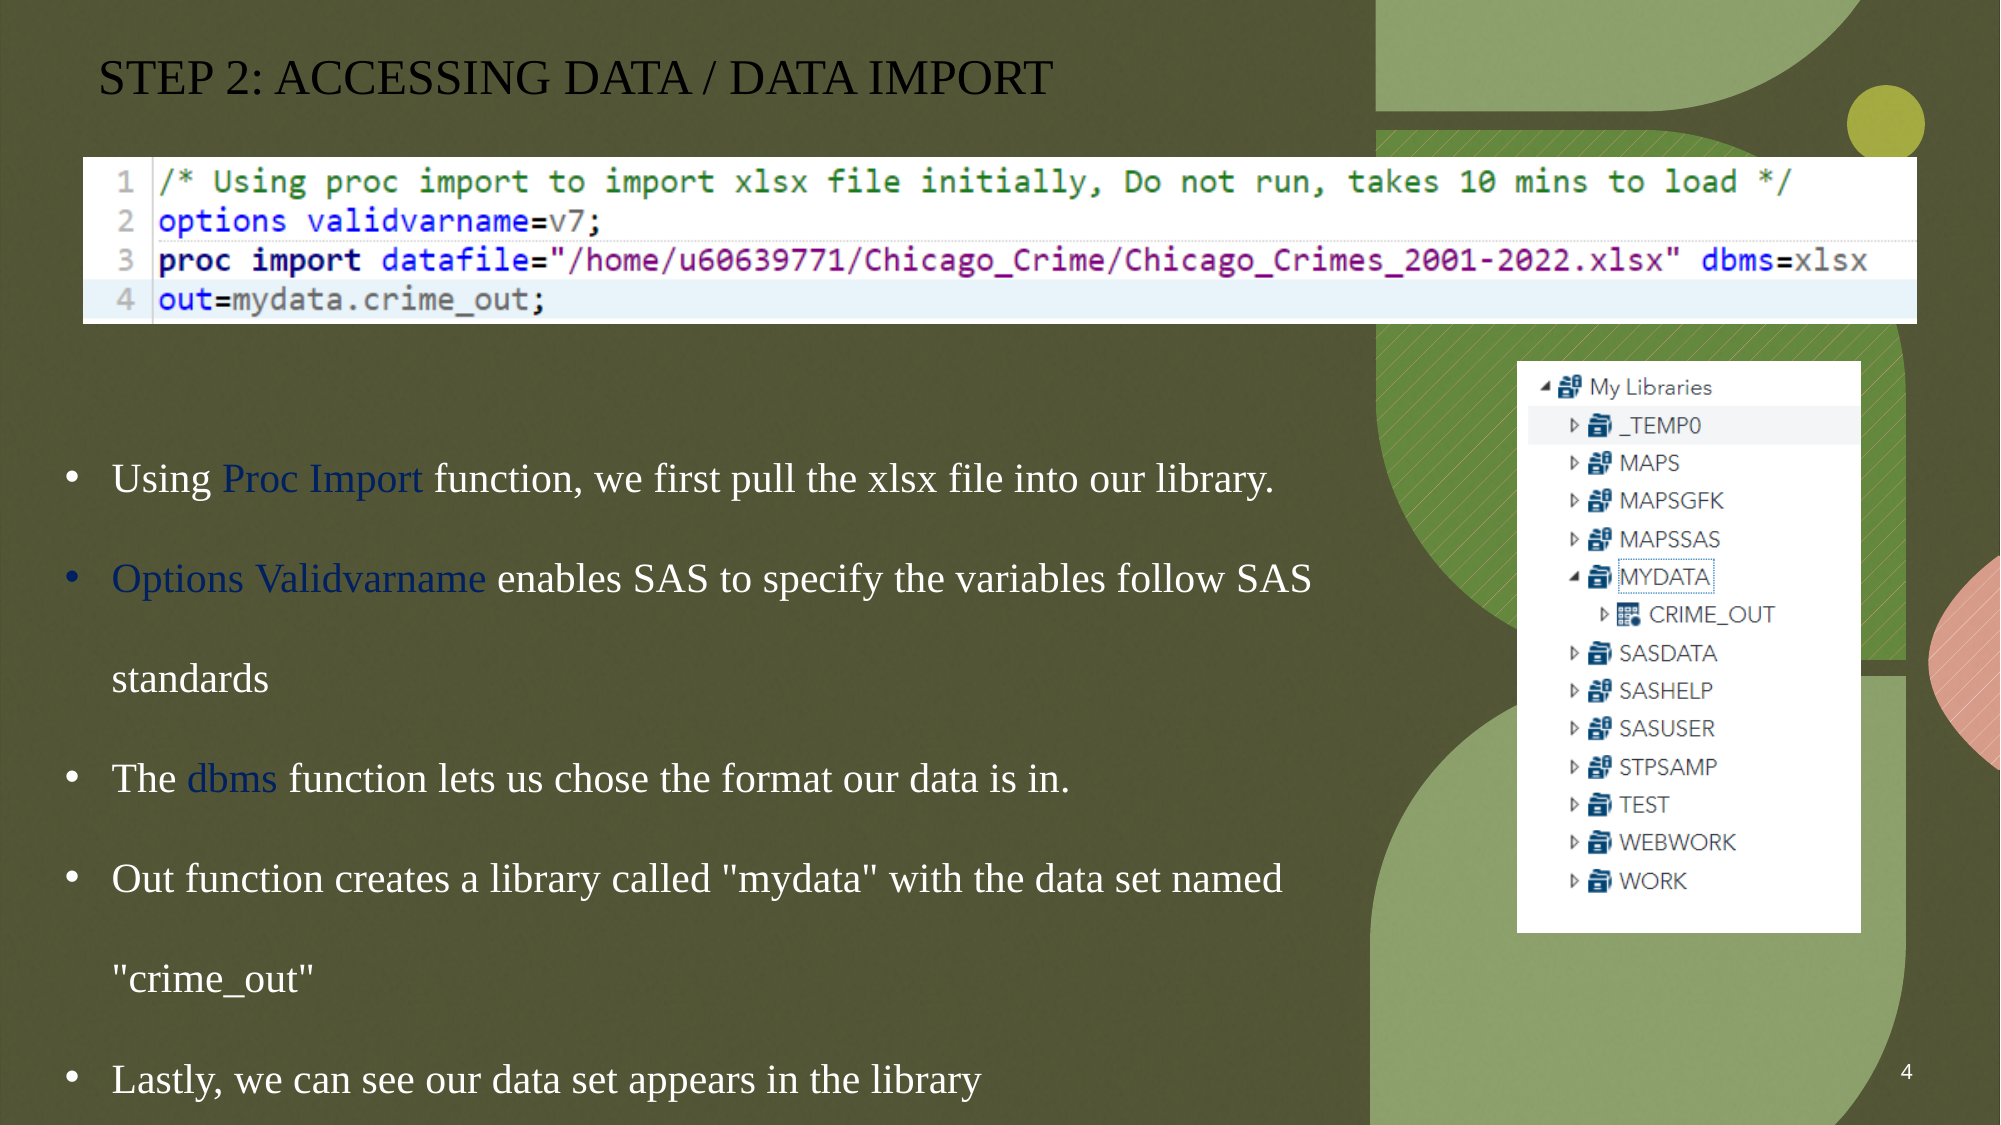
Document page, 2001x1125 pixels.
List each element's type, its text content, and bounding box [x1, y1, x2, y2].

text_box Using Proc Import function, we first pull the xlsx file into our library. Options Validvarname enables SAS to specify the variables follow SAS standards The dbms function lets us chose the format our data is in. Out function creates a library called "mydata" with the data set named "crime_out" Lastly, we can see our data set appears in the library [50, 393, 1355, 1109]
picture [1517, 361, 1861, 933]
text_box STEP 2: ACCESSING DATA / DATA IMPORT [83, 36, 1141, 112]
slide_number 4 [1796, 1042, 1928, 1103]
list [83, 157, 1917, 324]
